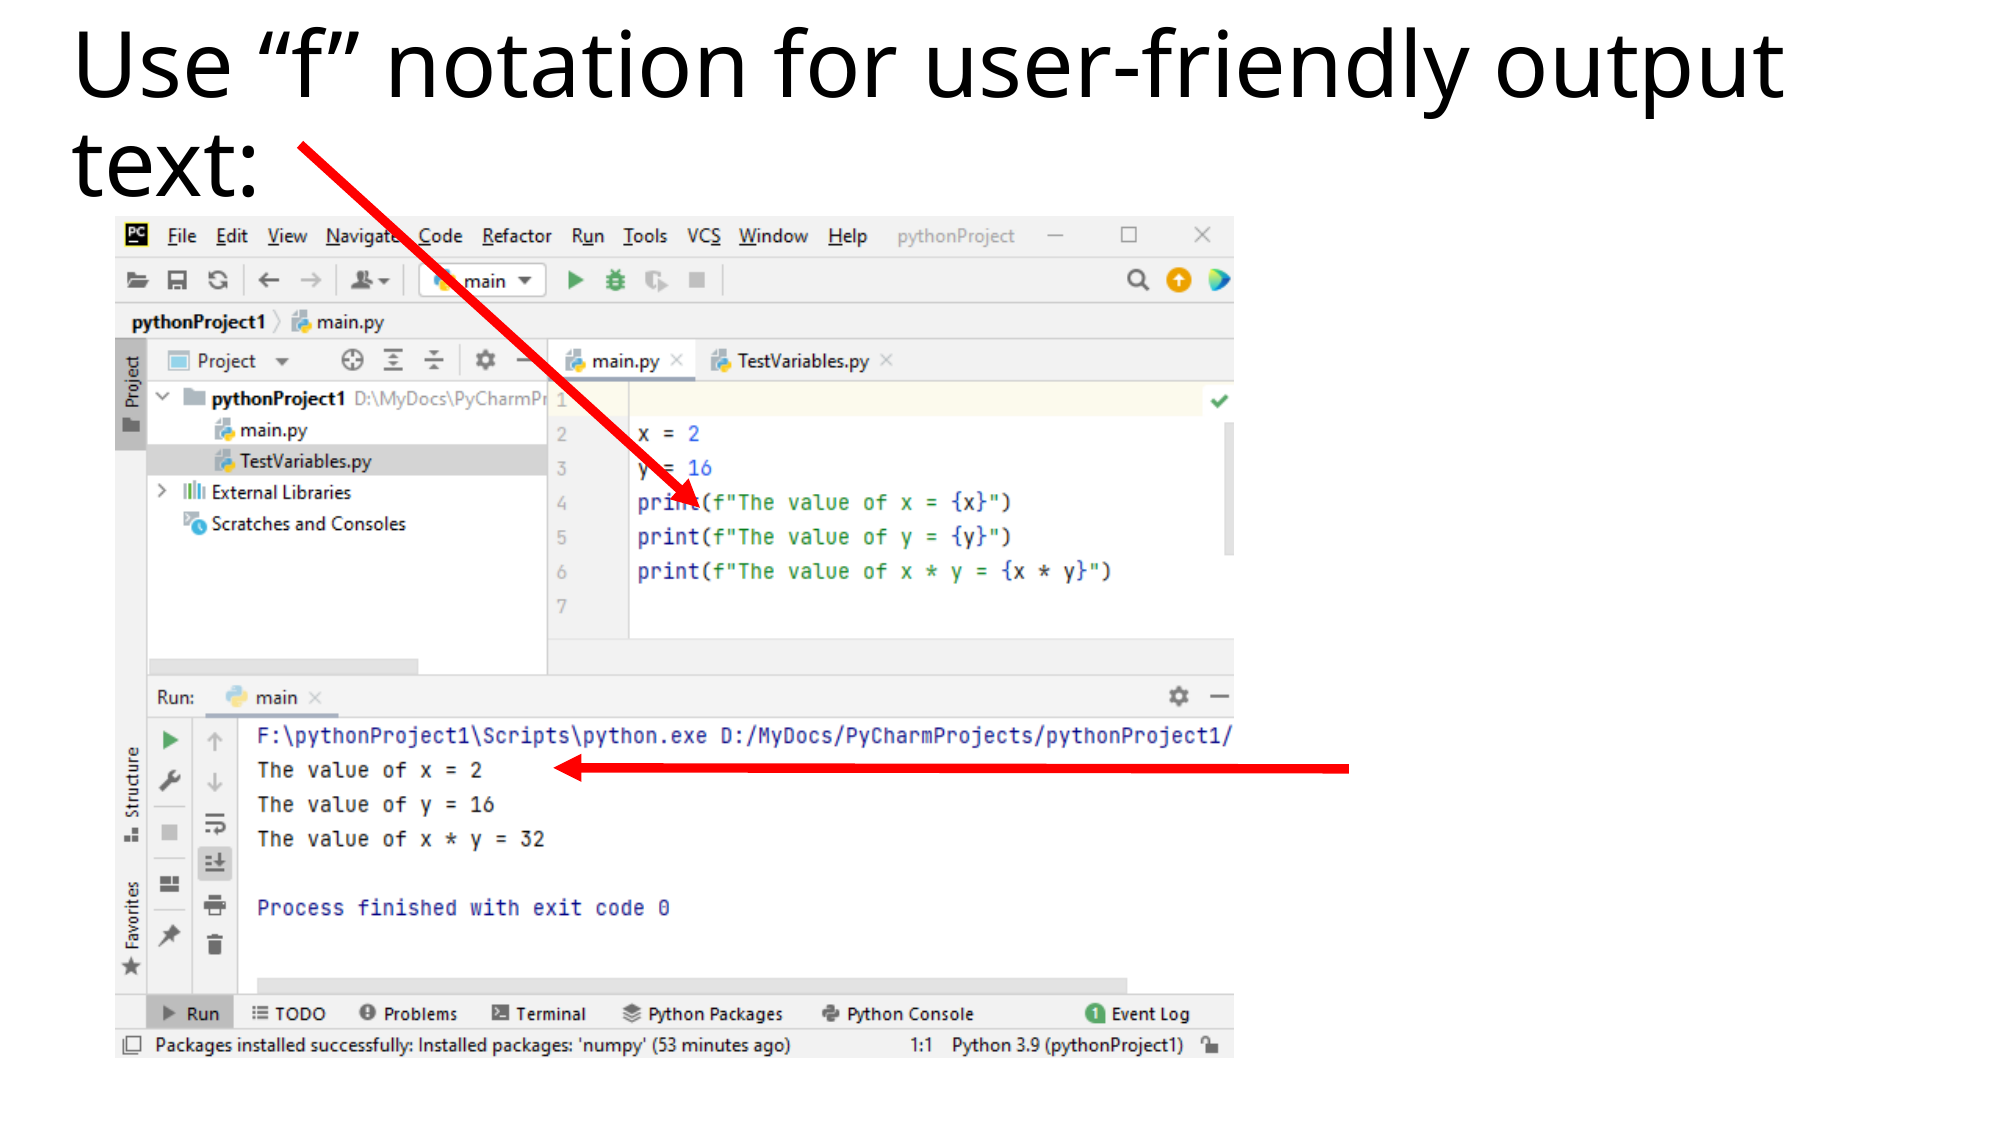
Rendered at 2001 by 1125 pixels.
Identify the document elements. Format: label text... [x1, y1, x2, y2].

picture [115, 216, 1234, 1058]
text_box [299, 144, 700, 508]
title Use “f” notation for user-friendly output text: [56, 8, 1956, 227]
